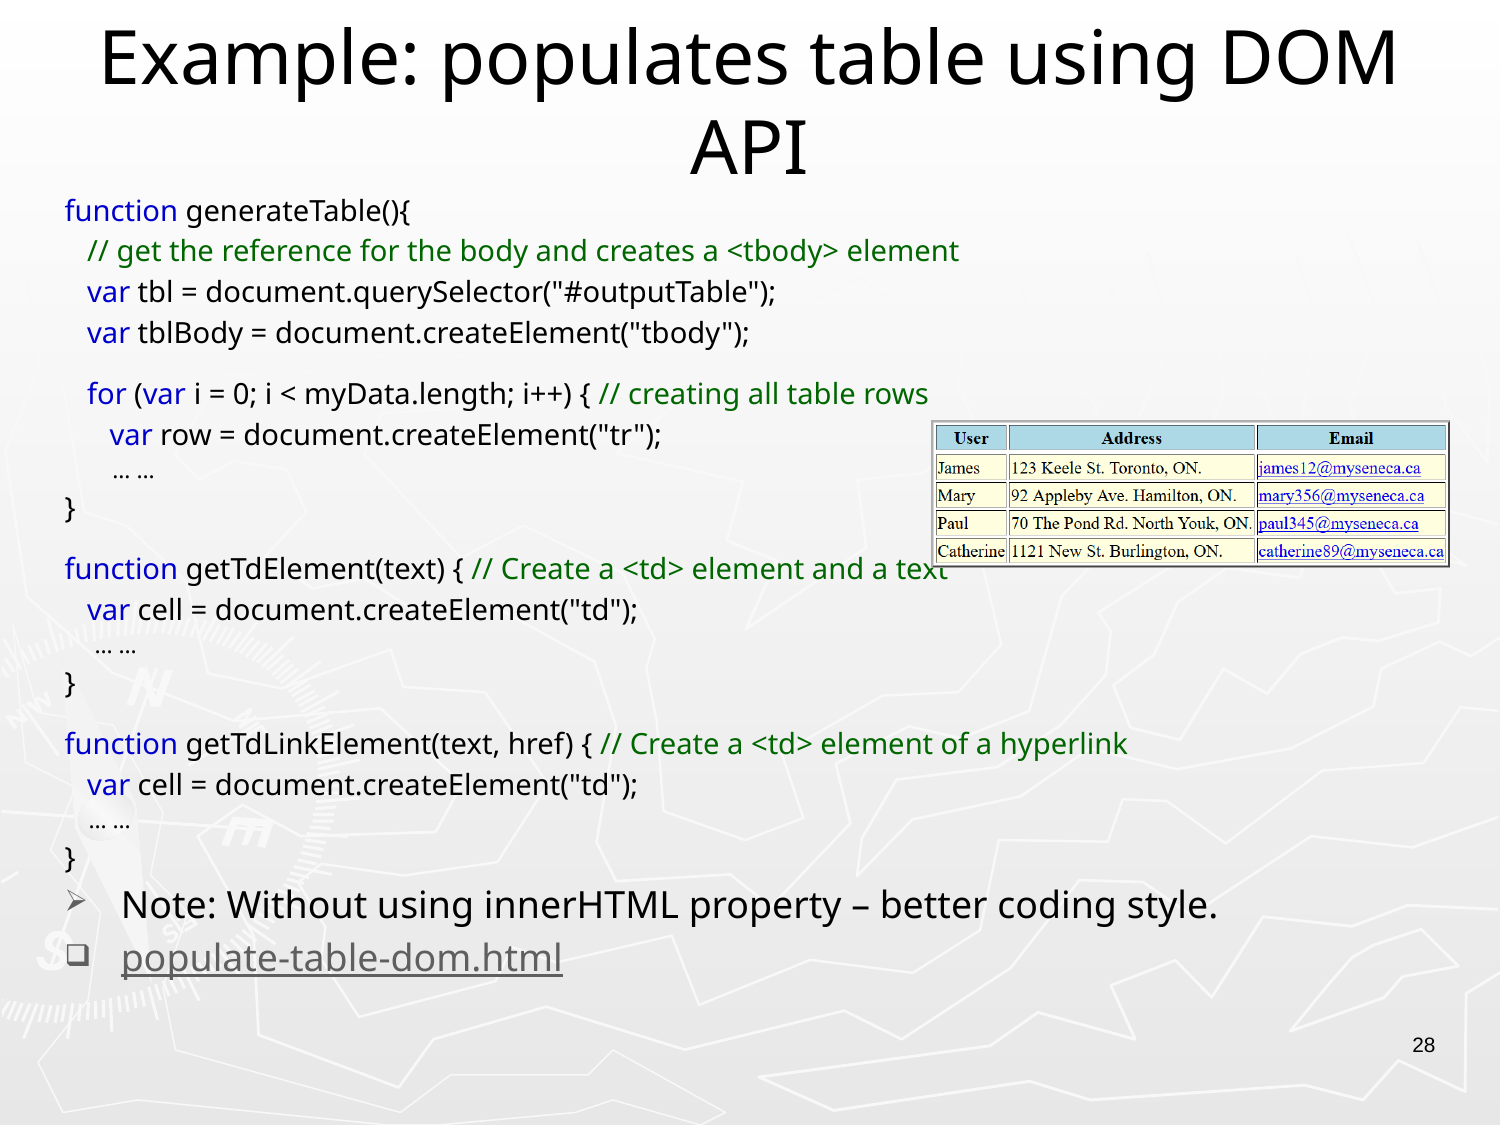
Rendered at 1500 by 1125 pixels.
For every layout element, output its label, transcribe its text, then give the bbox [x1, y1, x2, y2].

slide_number 28 [1074, 1024, 1451, 1103]
picture [930, 420, 1450, 568]
list function generateTable(){ // get the reference for the body and creates a <tbody> element var tbl = document.querySelector("#outputTable"); var tblBody = document.createElement("tbody"); for (var i = 0; i < myData.length; i++) { // creating all table rows var row = document.createElement("tr"); … … } function getTdElement(text) { // Create a <td> element and a text var cell = document.createElement("td"); … … } function getTdLinkElement(text, href) { // Create a <td> element of a hyperlink var cell = document.createElement("td"); … … } Note: Without using innerHTML property – better coding style. populate-table-dom.html [49, 184, 1451, 1001]
title Example: populates table using DOM API [49, 37, 1451, 161]
